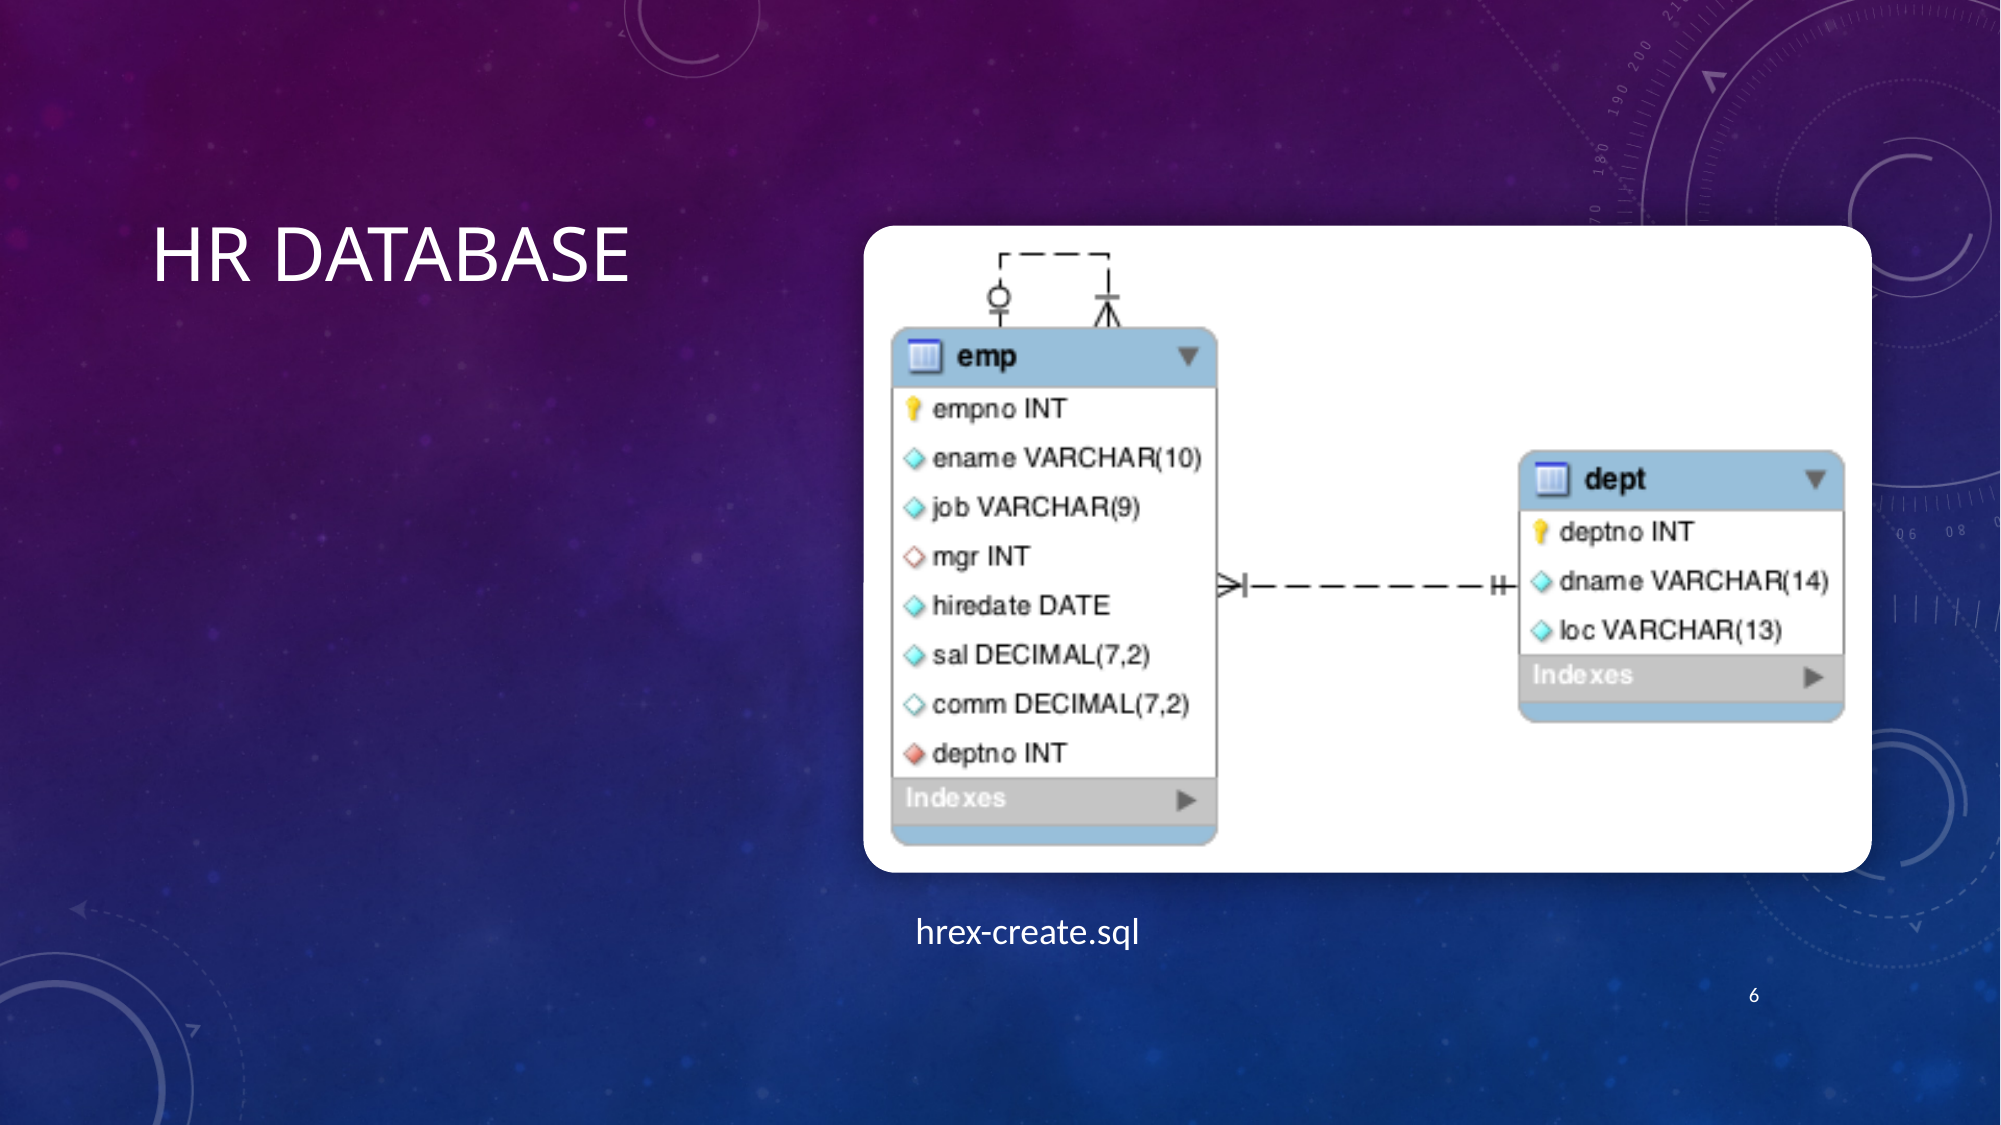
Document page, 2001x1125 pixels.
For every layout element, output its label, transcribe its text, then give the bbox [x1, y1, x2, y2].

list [867, 229, 1868, 869]
title HR Database [135, 132, 789, 371]
text_box hrex-create.sql [900, 900, 1180, 967]
slide_number 6 [1684, 963, 1775, 1025]
picture [0, 0, 2001, 1125]
